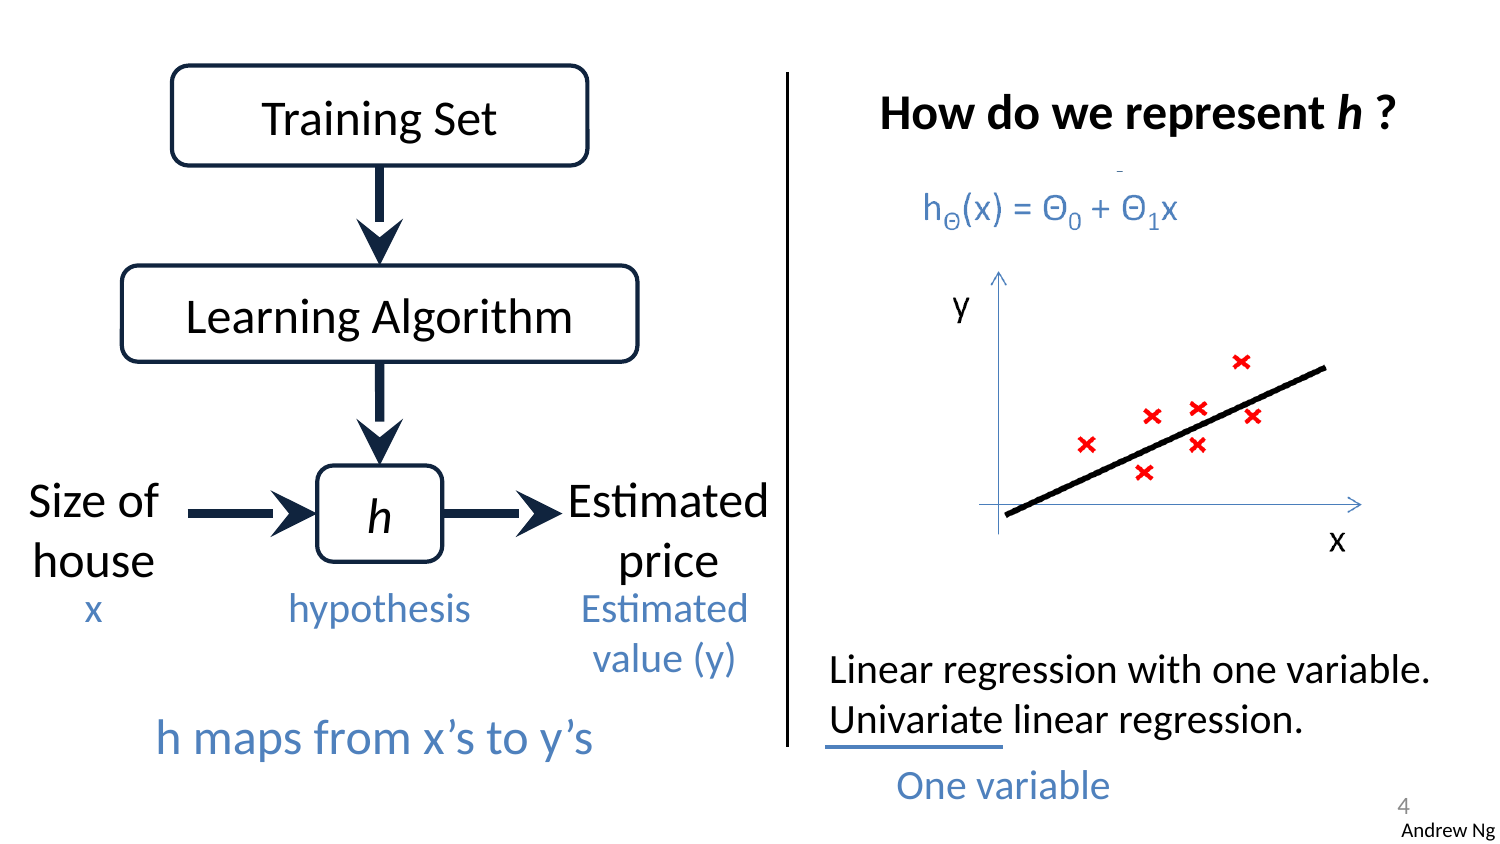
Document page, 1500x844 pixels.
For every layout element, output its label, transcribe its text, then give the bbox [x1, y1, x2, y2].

text_box Training Set [169, 63, 590, 168]
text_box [272, 465, 488, 640]
text_box h maps from x’s to y’s [140, 696, 609, 772]
text_box Learning Algorithm [119, 263, 640, 364]
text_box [0, 460, 188, 640]
picture [879, 171, 1364, 562]
text_box How do we represent h ? [865, 71, 1413, 147]
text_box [549, 460, 788, 690]
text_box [811, 634, 1451, 817]
